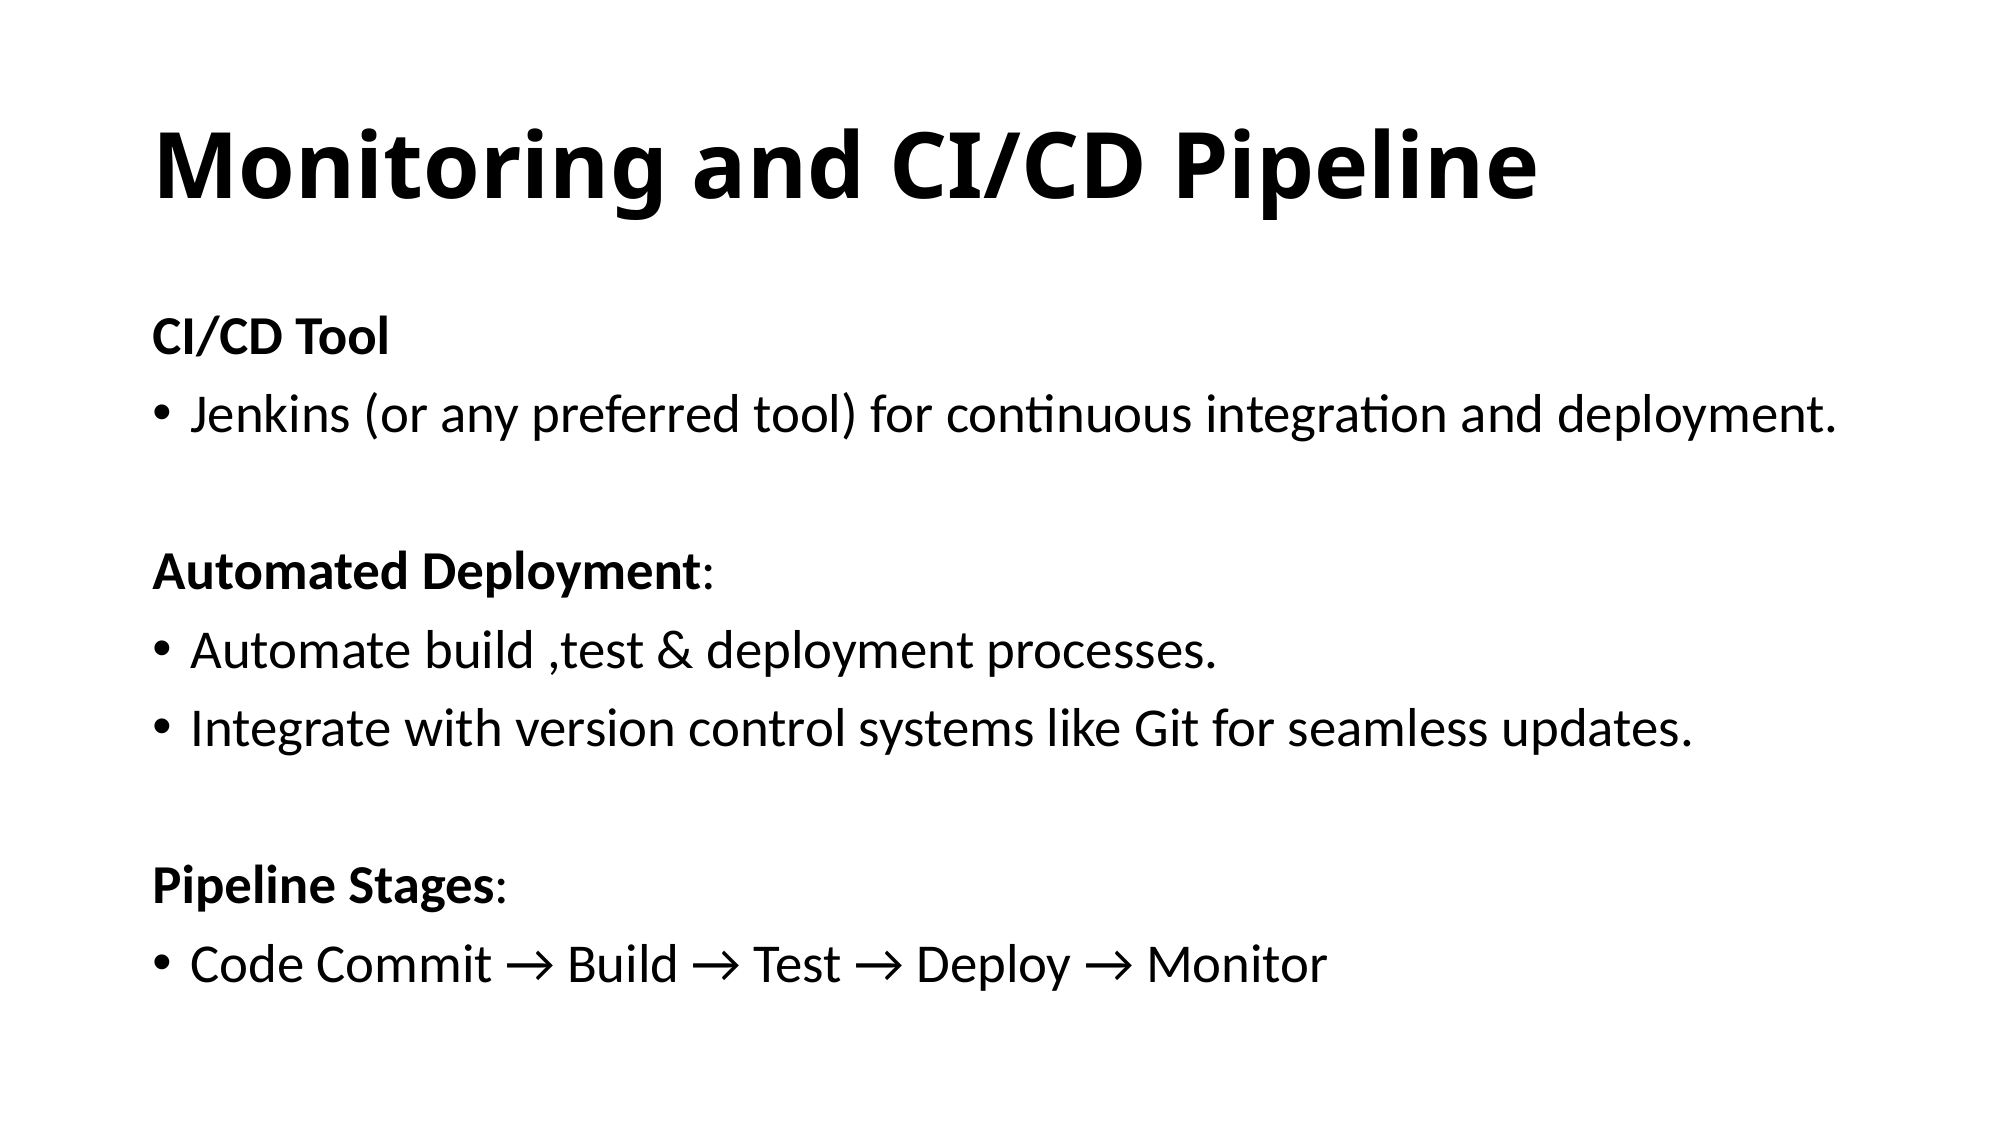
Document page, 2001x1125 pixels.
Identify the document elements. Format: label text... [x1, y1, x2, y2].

title Monitoring and CI/CD Pipeline [137, 59, 1863, 278]
list CI/CD Tool Jenkins (or any preferred tool) for continuous integration and deployment. Automated Deployment: Automate build ,test & deployment processes. Integrate with version control systems like Git for seamless updates. Pipeline Stages: Code Commit → Build → Test → Deploy → Monitor [137, 299, 1863, 1014]
